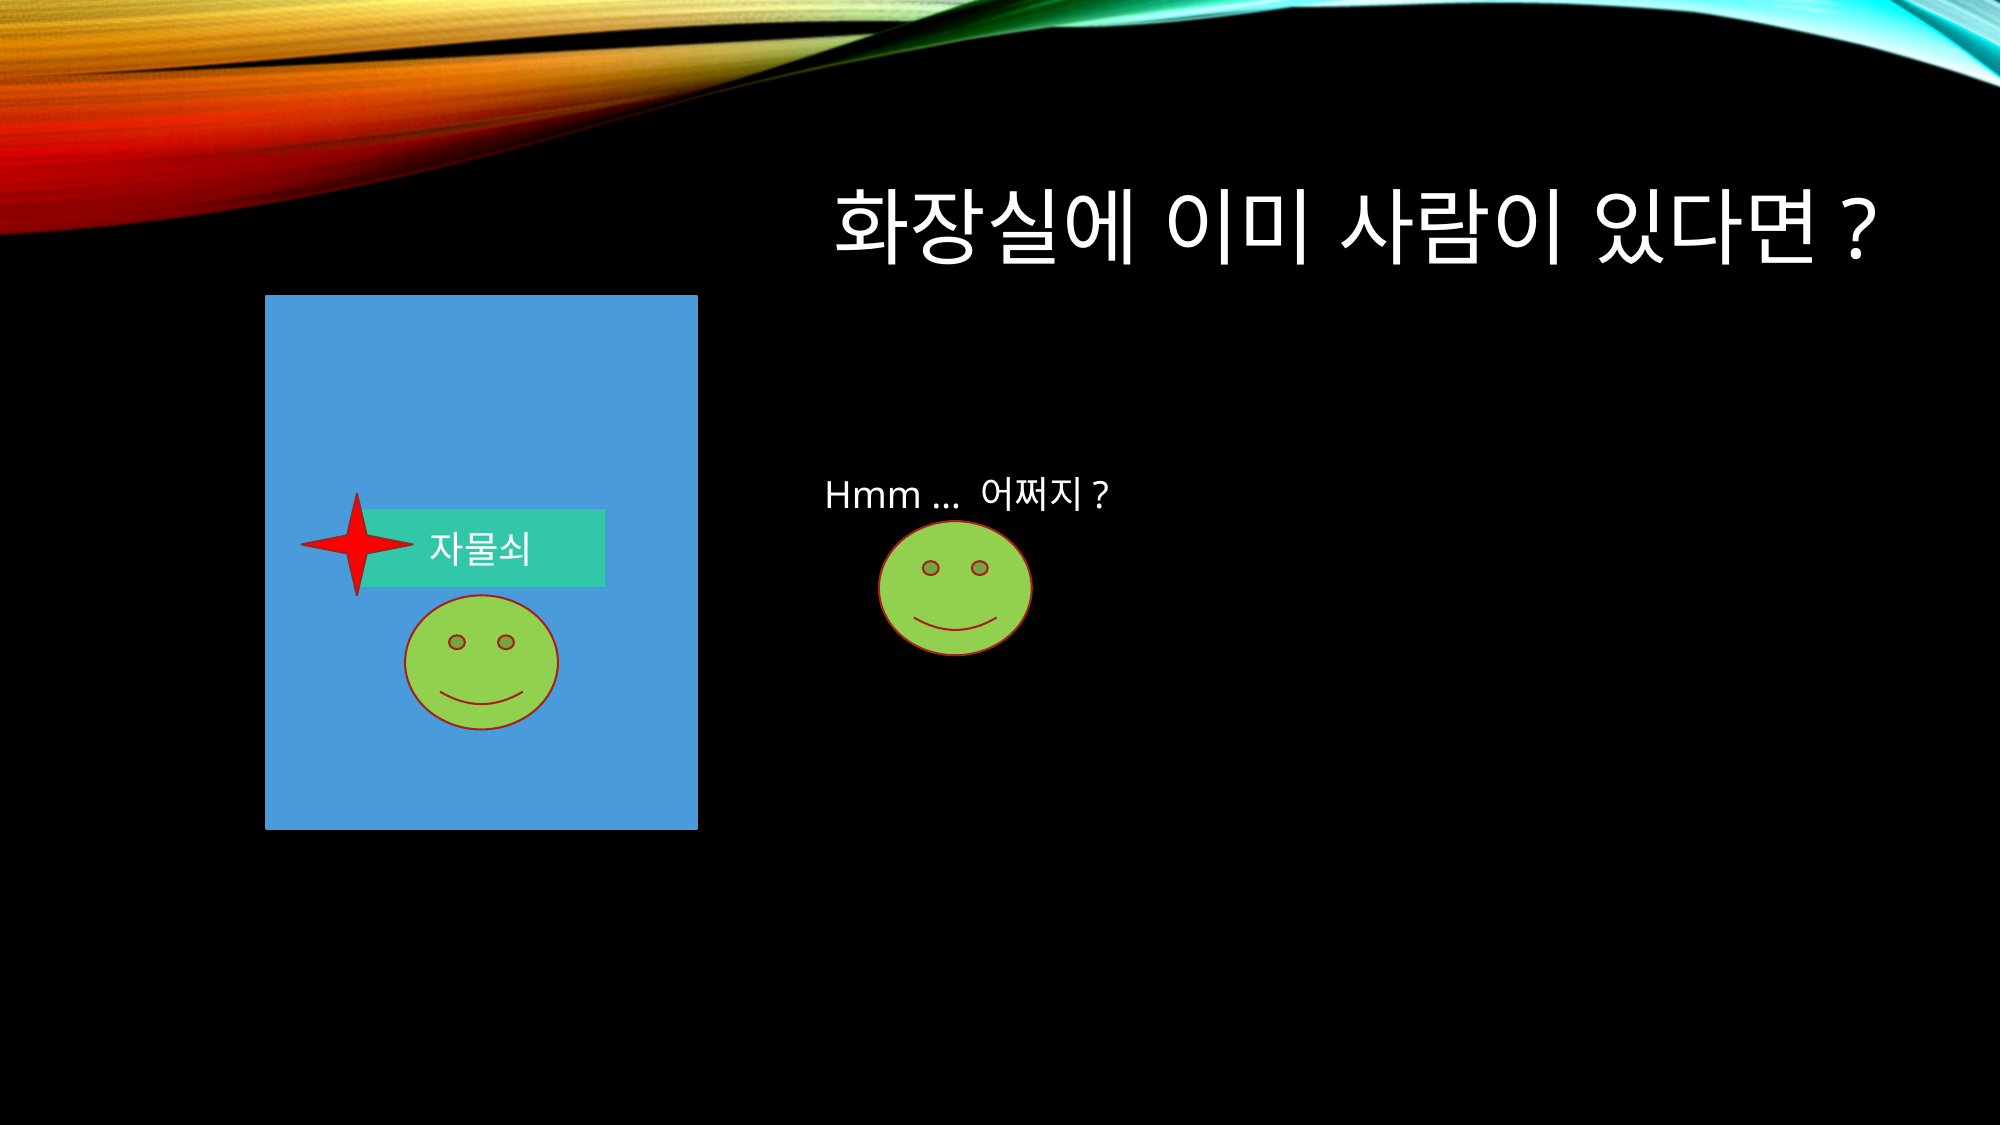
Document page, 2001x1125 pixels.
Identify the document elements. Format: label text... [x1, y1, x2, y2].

text_box Hmm … 어쩌지? [809, 463, 1124, 523]
text_box [300, 492, 414, 597]
text_box [877, 523, 1033, 657]
text_box [265, 338, 698, 830]
text_box 자물쇠 [360, 507, 607, 589]
text_box [404, 594, 559, 731]
picture [0, 0, 2000, 237]
title 화장실에 이미 사람이 있다면? [265, 125, 1893, 338]
